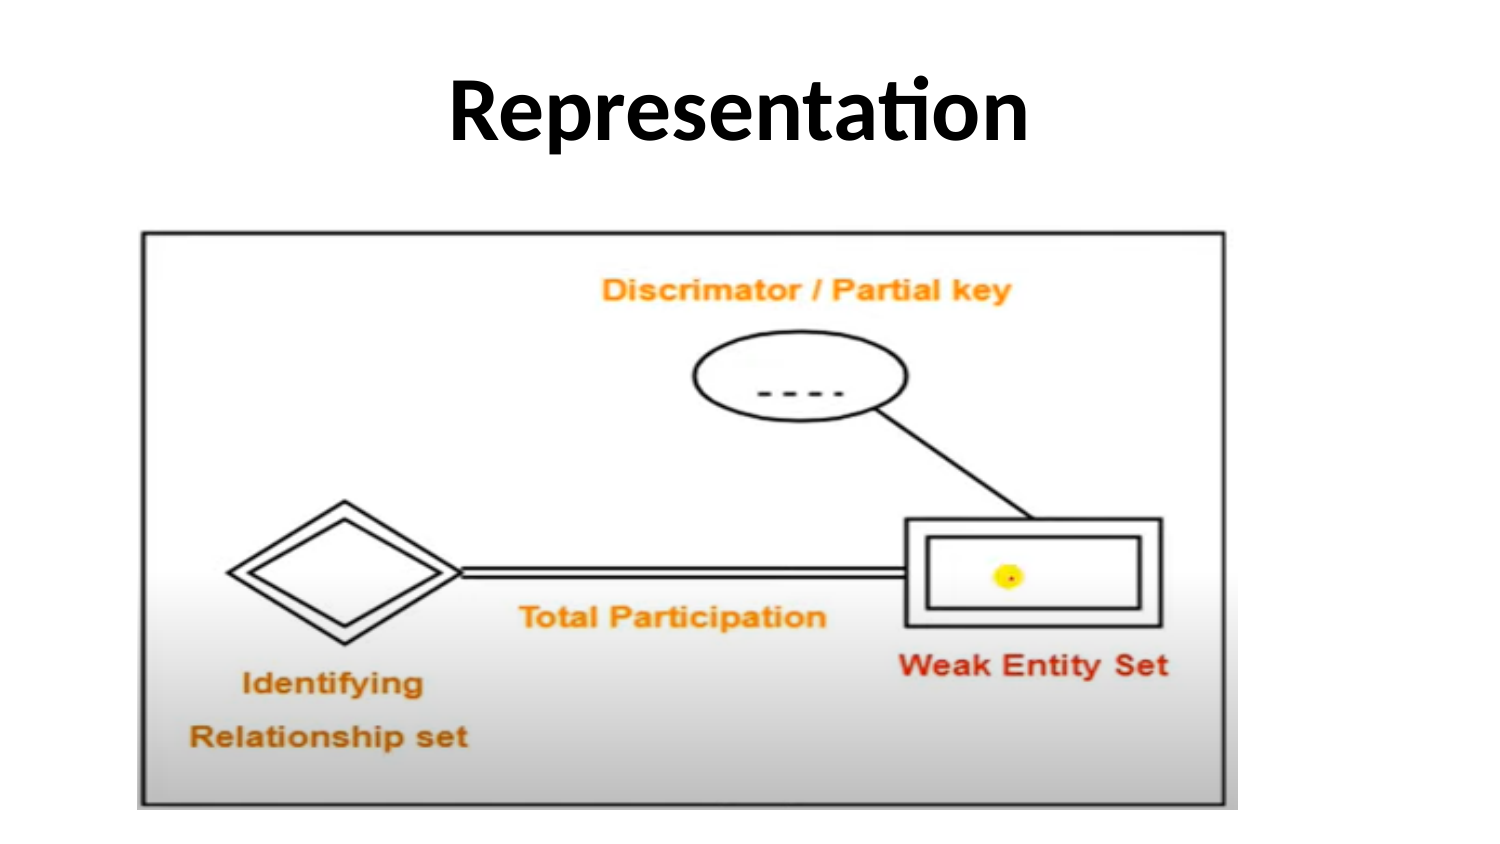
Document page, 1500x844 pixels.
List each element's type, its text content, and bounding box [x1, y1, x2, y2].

title Representation [75, 33, 1425, 175]
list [137, 224, 1238, 811]
